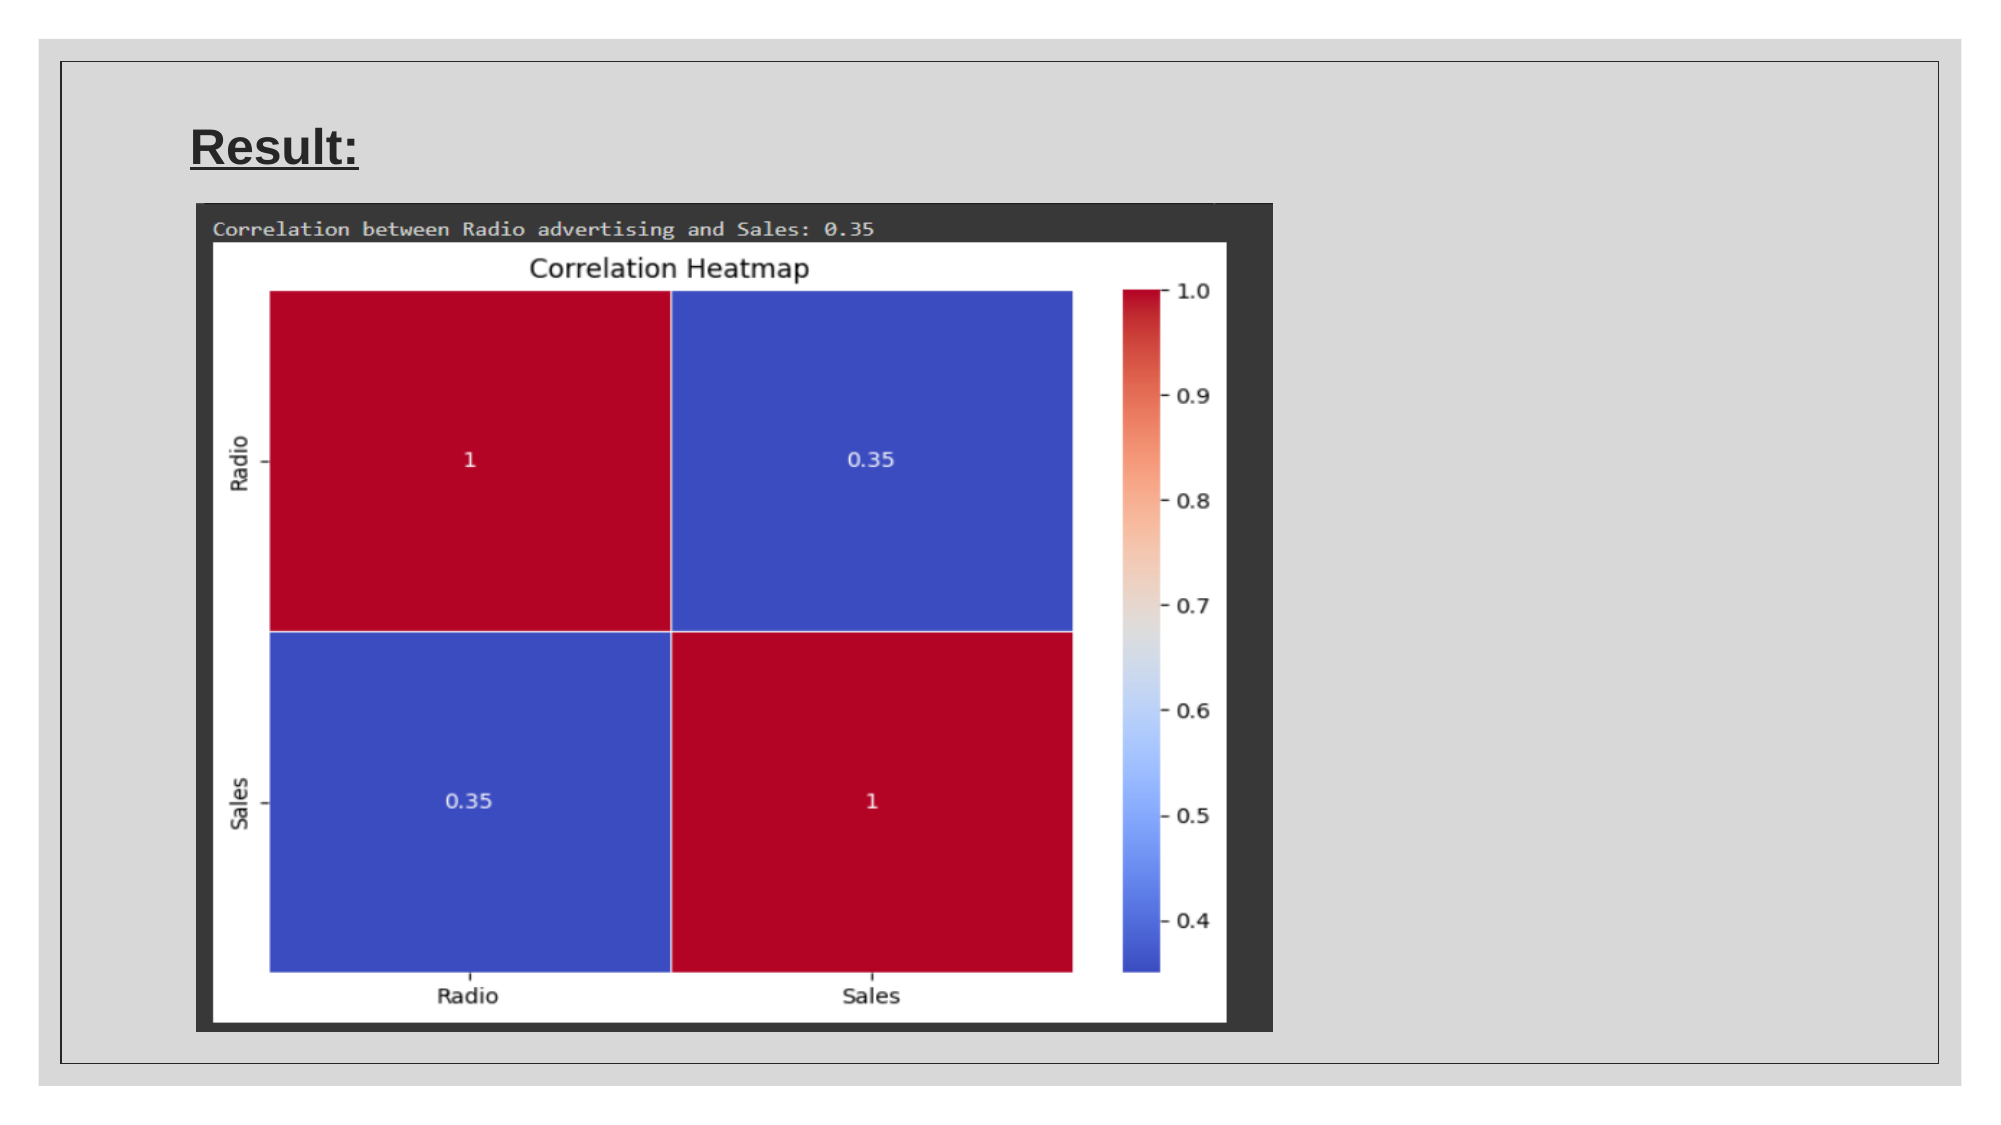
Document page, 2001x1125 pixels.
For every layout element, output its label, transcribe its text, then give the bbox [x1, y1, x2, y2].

list . [174, 976, 183, 994]
title Result: [174, 93, 1825, 204]
picture [196, 203, 1273, 1032]
